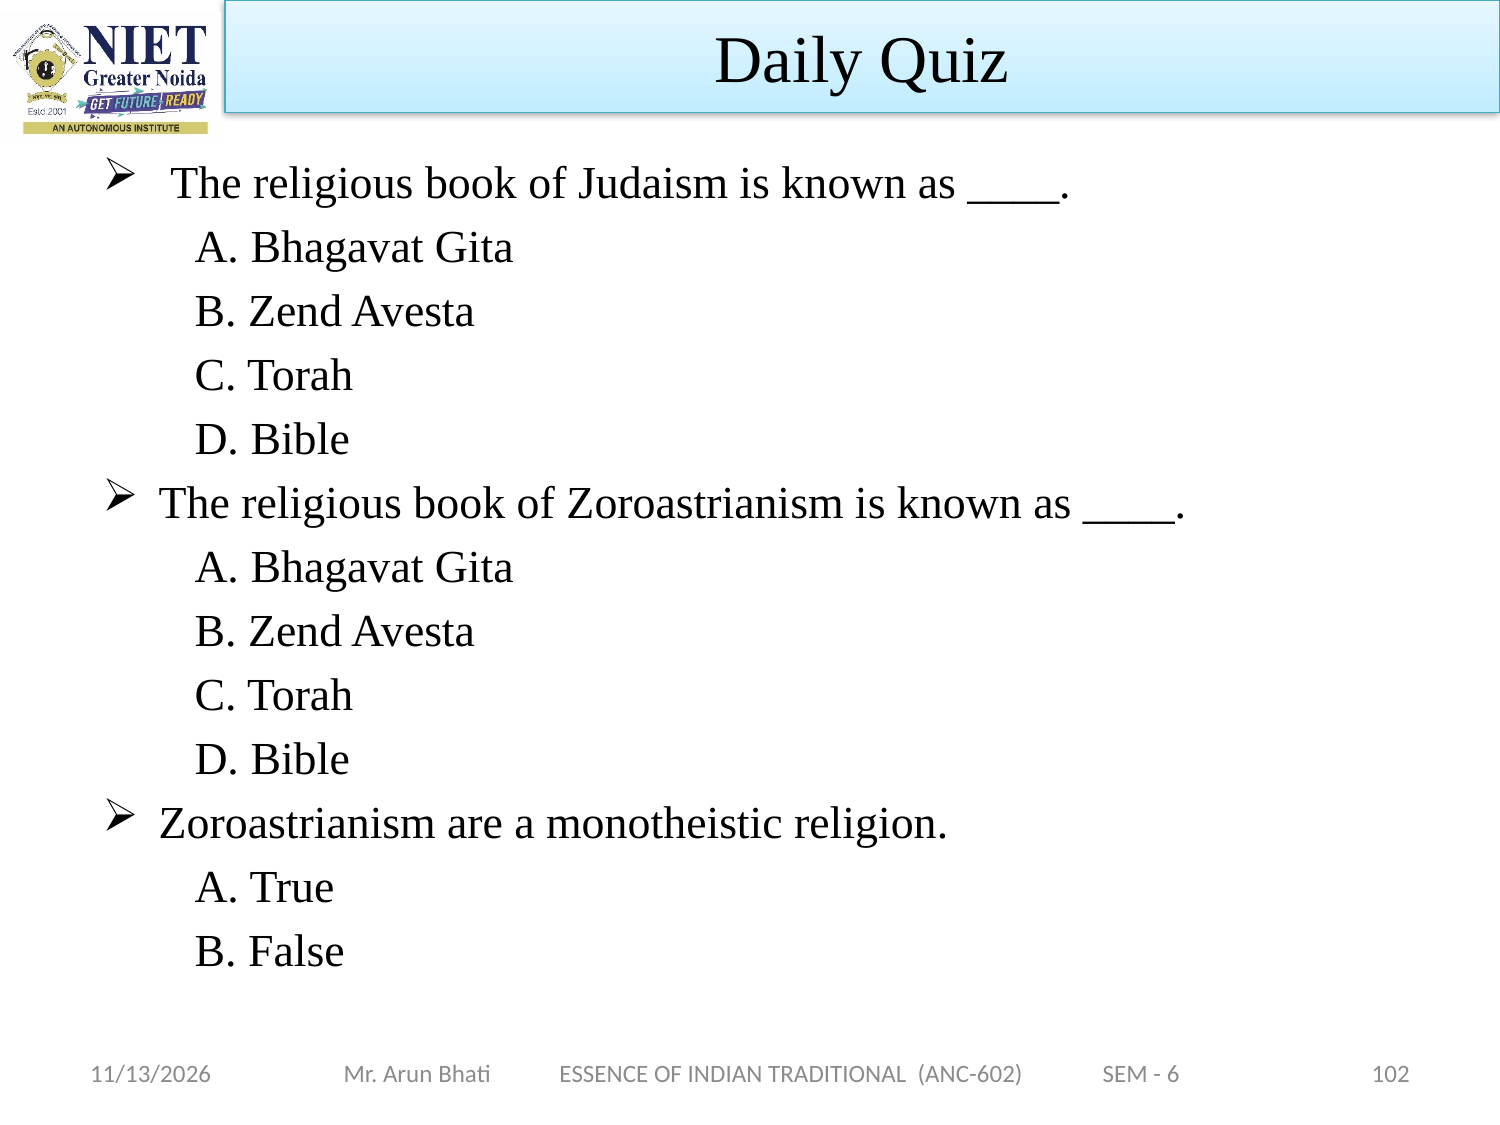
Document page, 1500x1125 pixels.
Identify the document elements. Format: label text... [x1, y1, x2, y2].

list The religious book of Judaism is known as ____. A. Bhagavat Gita B. Zend Avesta C. Torah D. Bible The religious book of Zoroastrianism is known as ____. A. Bhagavat Gita B. Zend Avesta C. Torah D. Bible Zoroastrianism are a monotheistic religion. A. True B. False [87, 144, 1438, 1025]
footer Mr. Arun Bhati ESSENCE OF INDIAN TRADITIONAL (ANC-602) SEM - 6 [212, 1042, 1312, 1103]
picture [0, 11, 222, 146]
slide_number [75, 1042, 212, 1103]
slide_number 102 [1312, 1042, 1425, 1103]
text_box Daily Quiz [224, 0, 1500, 113]
